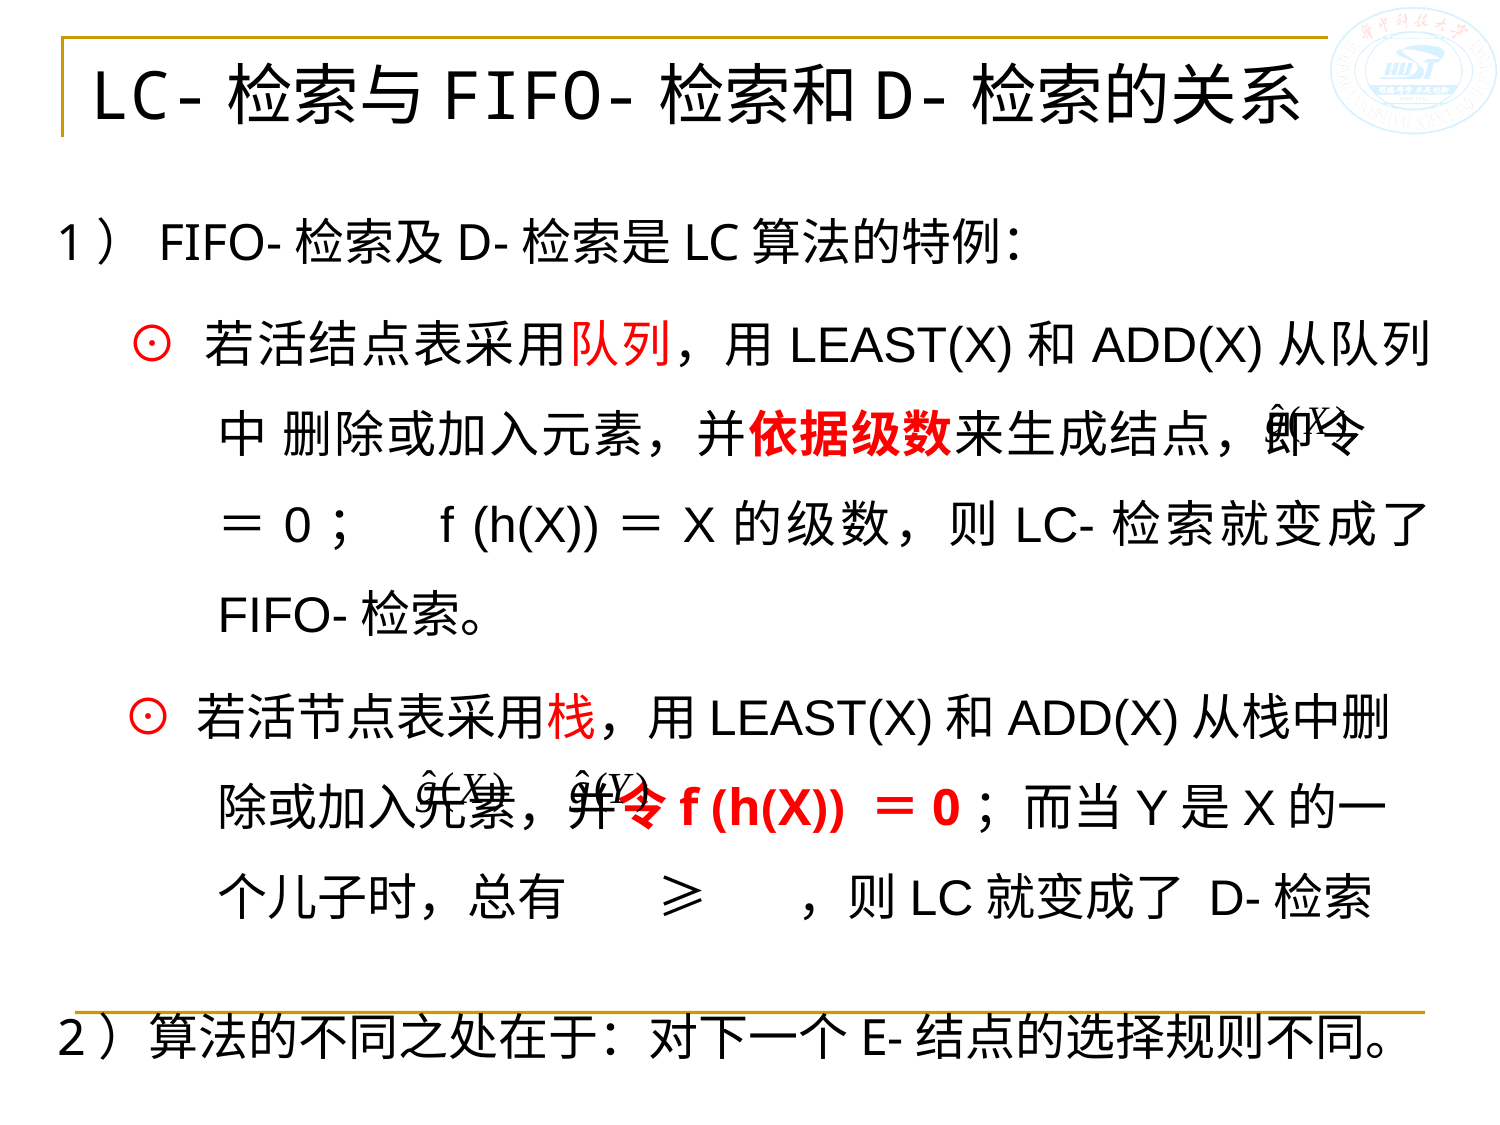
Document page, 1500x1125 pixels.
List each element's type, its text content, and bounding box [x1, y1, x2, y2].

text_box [407, 763, 514, 823]
title LC-检索与FIFO-检索和D-检索的关系 [75, 45, 1425, 149]
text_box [560, 763, 657, 823]
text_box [1257, 396, 1355, 452]
list 1）FIFO-检索及D-检索是LC算法的特例： ⊙ 若活结点表采用队列，用LEAST(X)和ADD(X)从队列中 删除或加入元素，并依据级数来生成结点，即令 ＝0； f (h(X))＝X的级数，则LC-检索就变成了 FIFO-检索。 ⊙ 若活节点表采用栈，用LEAST(X)和ADD(X)从栈中删除或加入元素，并令f (h(X)) ＝0；而当Y是X的一个儿子时，总有 ≥ ，则LC就变成了 D-检索 2）算法的不同之处在于：对下一个E-结点的选择规则不同。 [41, 172, 1447, 916]
